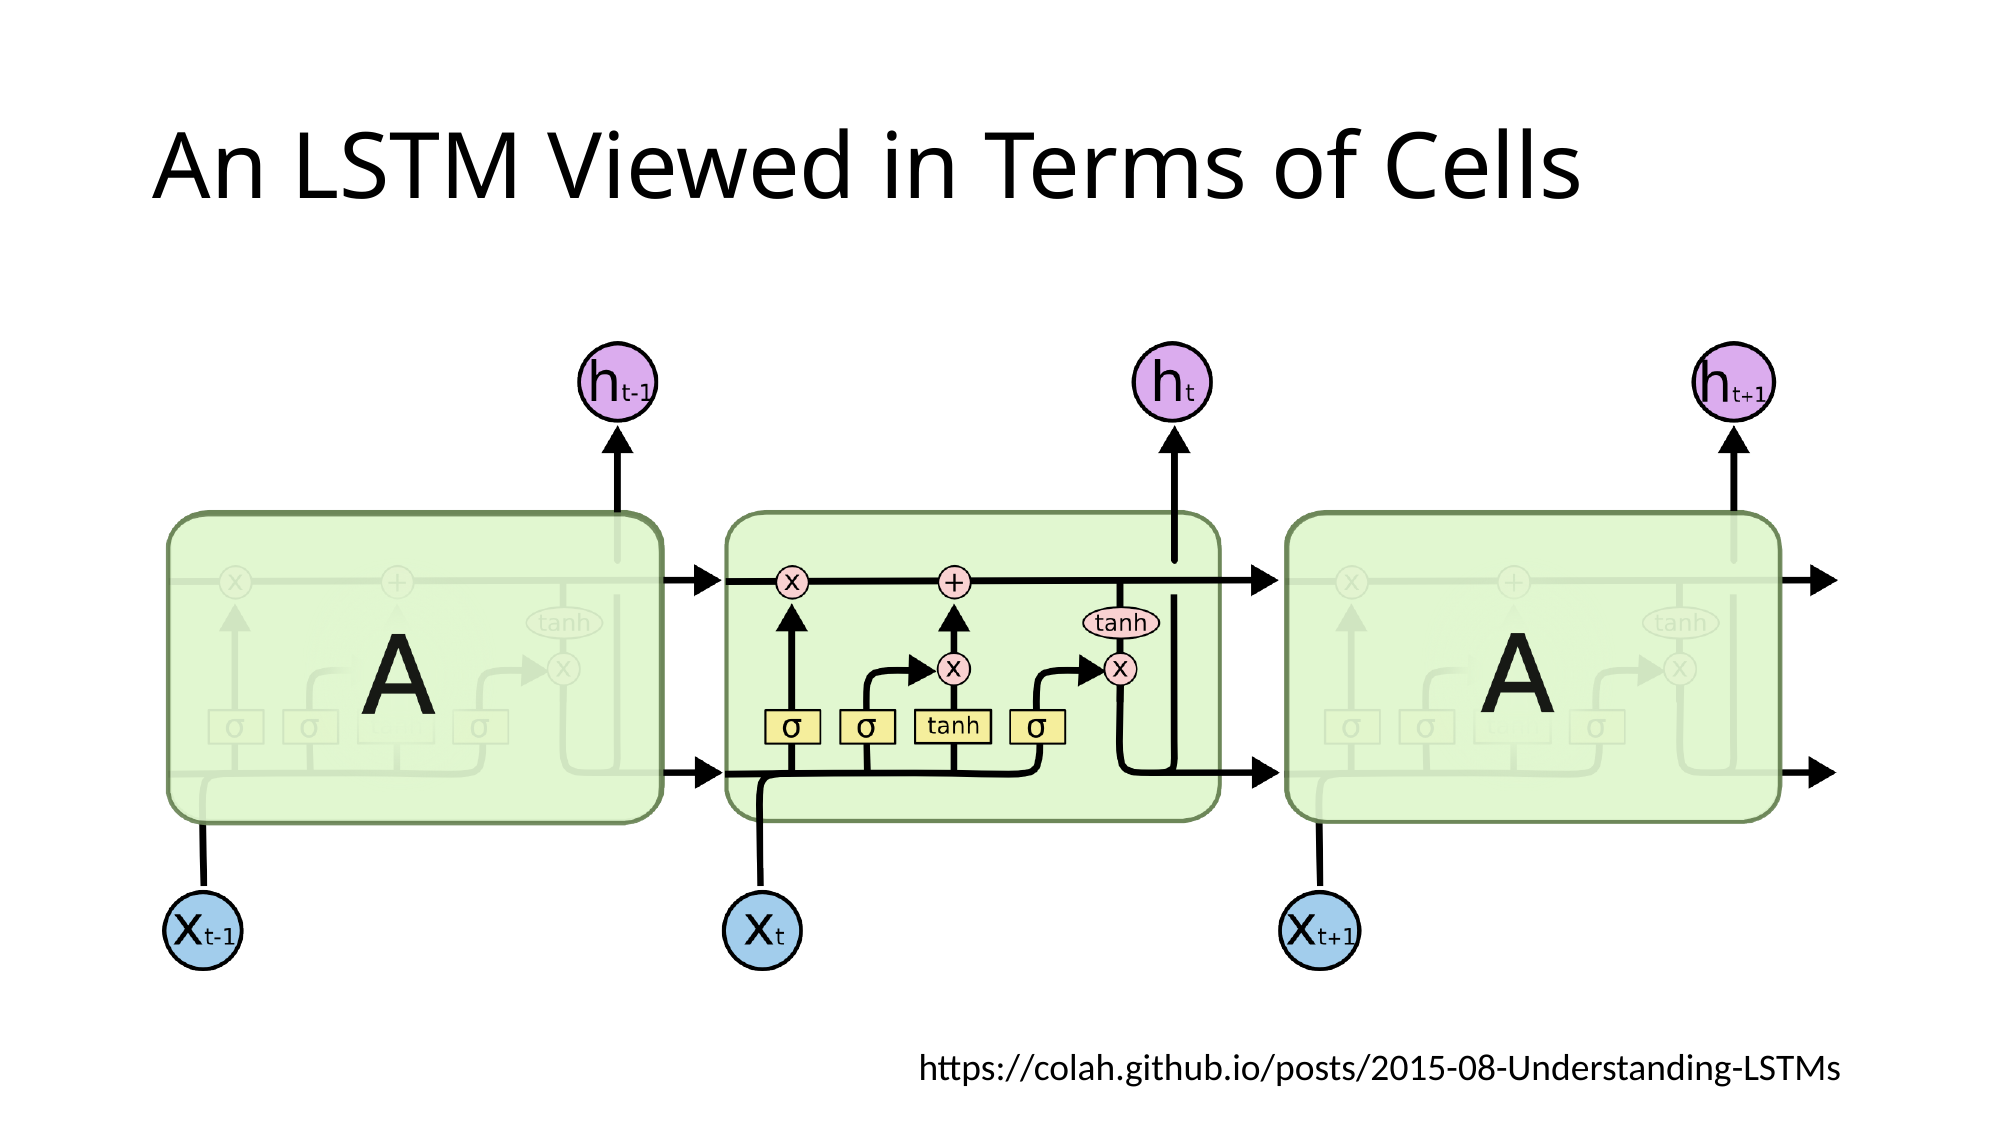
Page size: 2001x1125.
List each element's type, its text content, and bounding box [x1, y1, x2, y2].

text_box https://colah.github.io/posts/2015-08-Understanding-LSTMs [903, 1035, 1857, 1096]
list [162, 341, 1838, 971]
title An LSTM Viewed in Terms of Cells [137, 59, 1863, 278]
